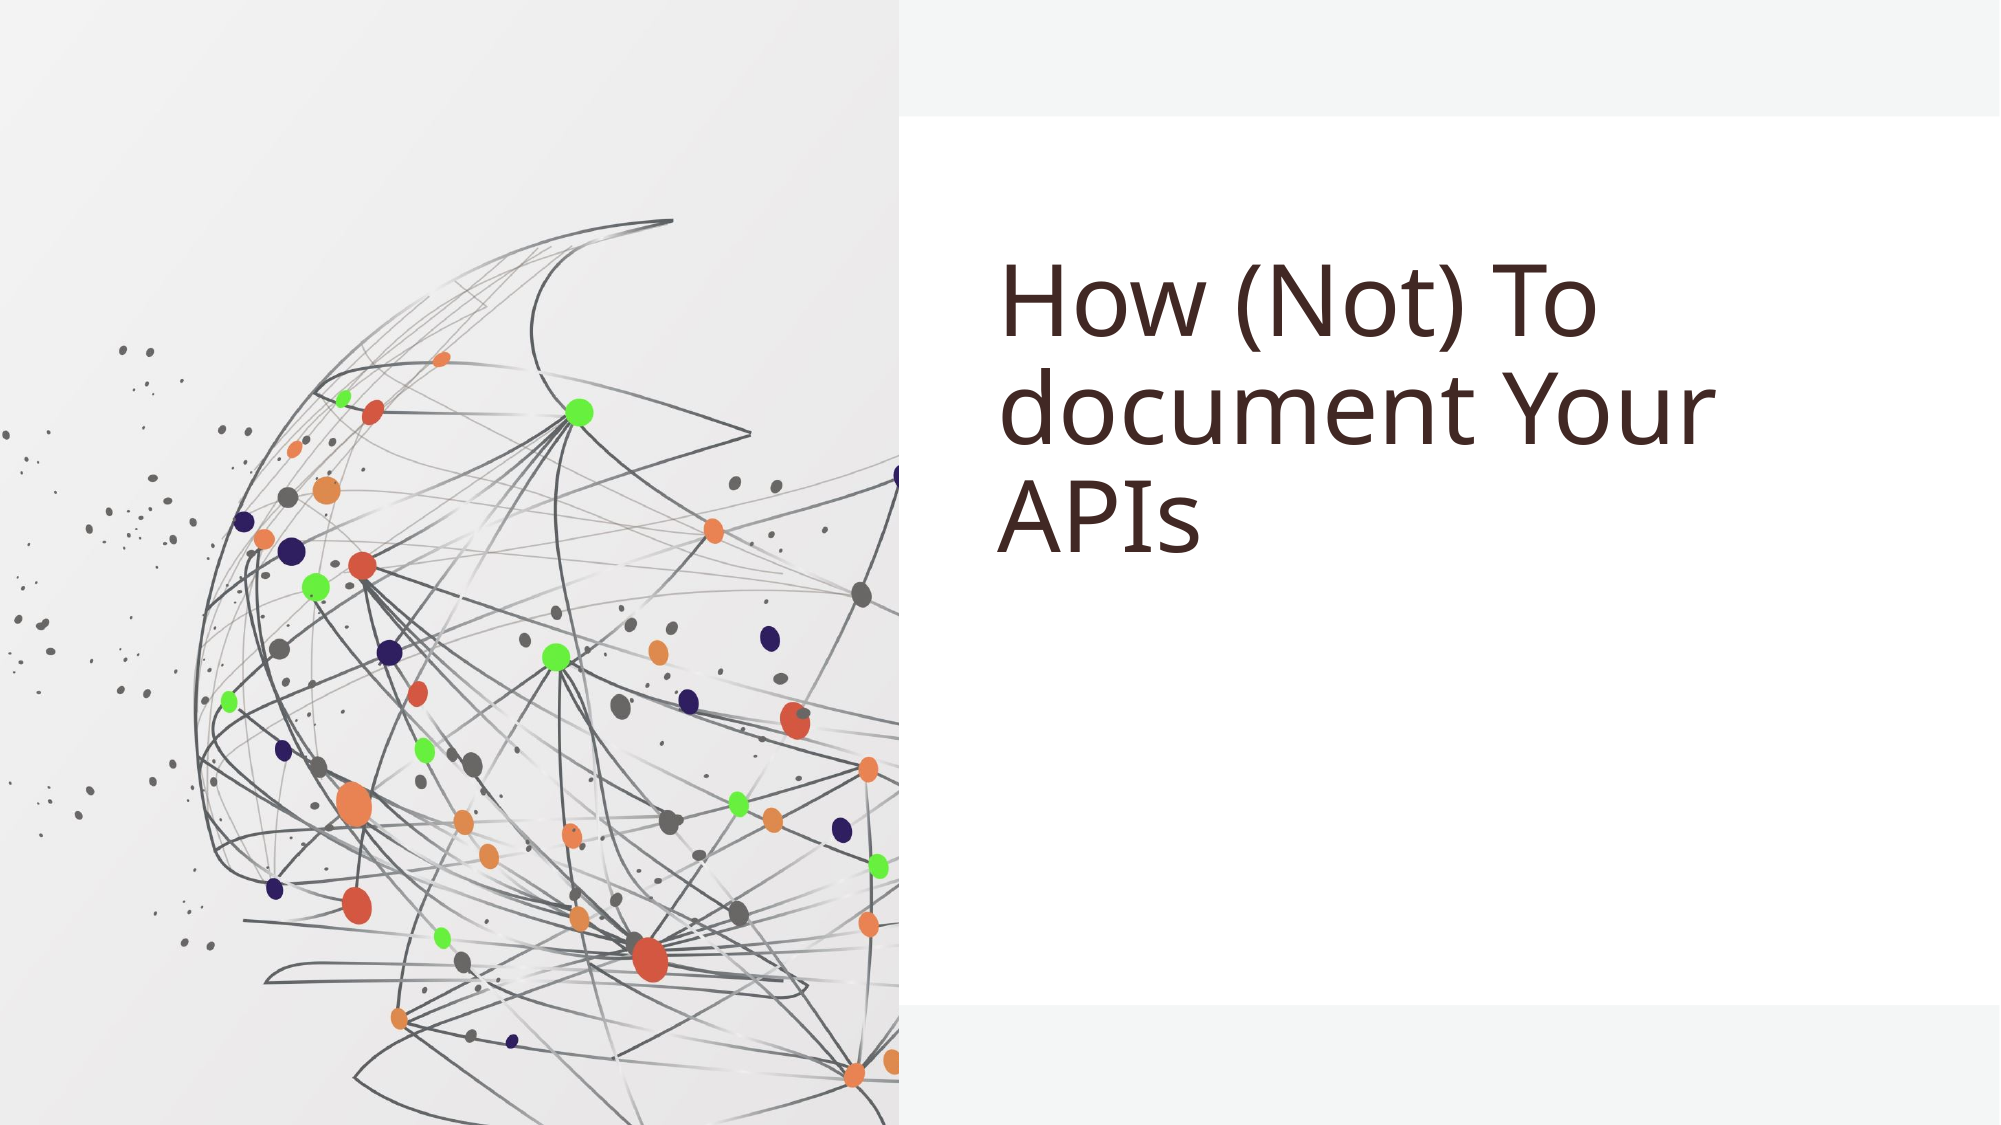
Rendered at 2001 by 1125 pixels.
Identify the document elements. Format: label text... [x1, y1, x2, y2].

picture [0, 0, 899, 1125]
title How (Not) To document Your APIs [982, 94, 1812, 582]
